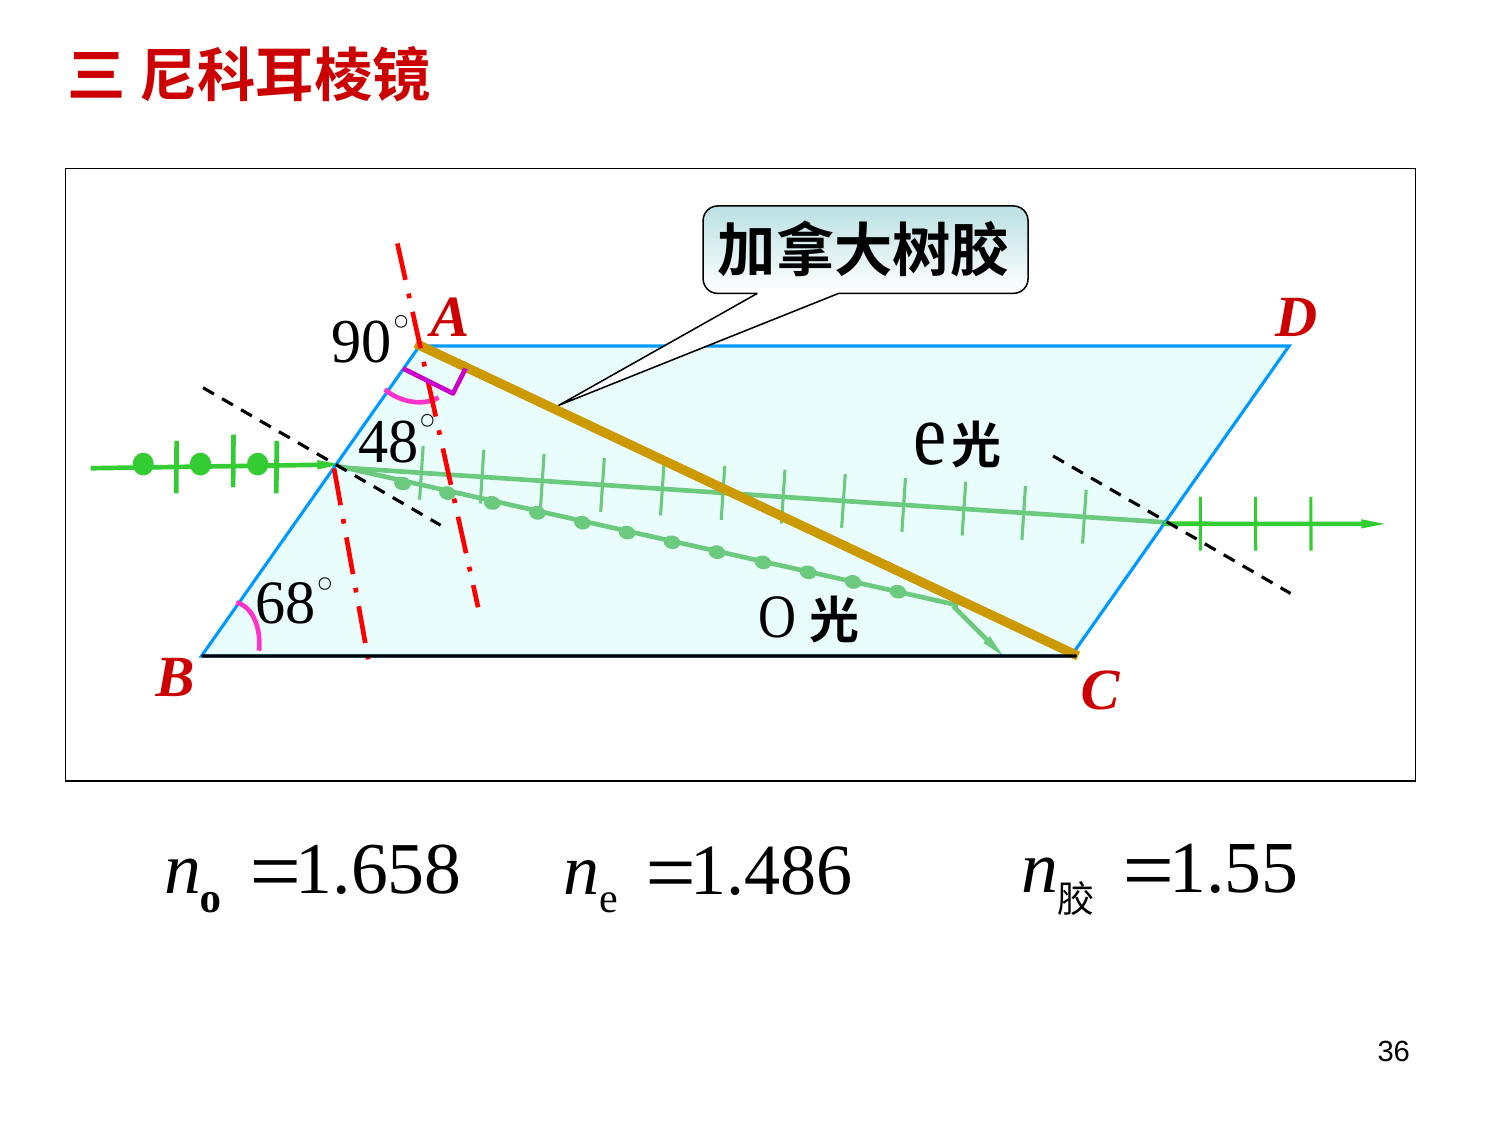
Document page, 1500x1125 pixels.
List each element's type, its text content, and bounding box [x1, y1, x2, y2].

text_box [702, 205, 1096, 294]
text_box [902, 405, 1385, 594]
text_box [740, 580, 872, 657]
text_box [140, 243, 1333, 729]
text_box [90, 434, 135, 494]
slide_number 36 [1074, 1024, 1425, 1103]
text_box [152, 820, 1304, 932]
text_box [65, 168, 1416, 781]
text_box 三 尼科耳棱镜 [53, 31, 641, 116]
